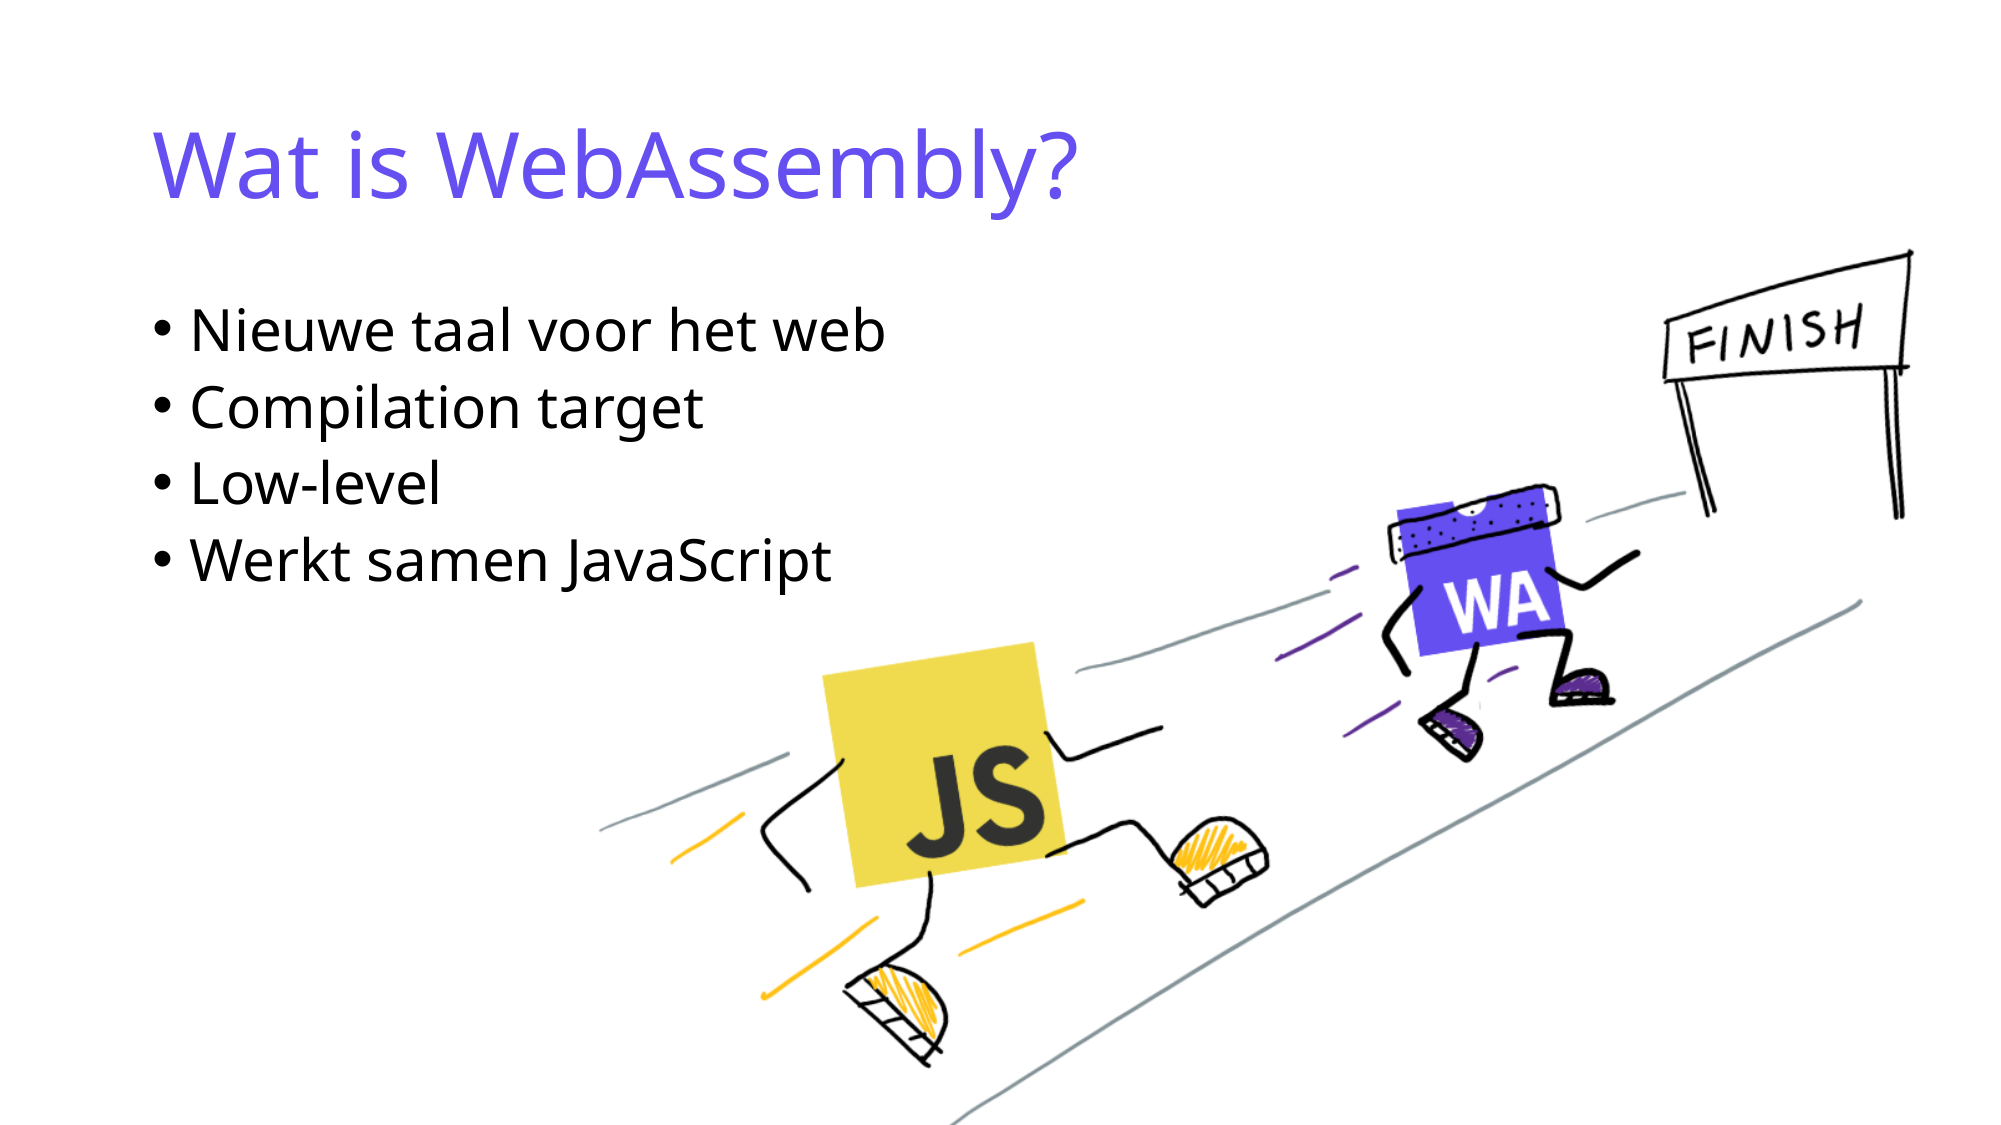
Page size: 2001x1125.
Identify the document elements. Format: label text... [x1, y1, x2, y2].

list Nieuwe taal voor het web Compilation target Low-level Werkt samen JavaScript [137, 299, 1863, 605]
title Wat is WebAssembly? [137, 59, 1863, 278]
picture [524, 213, 2000, 1125]
